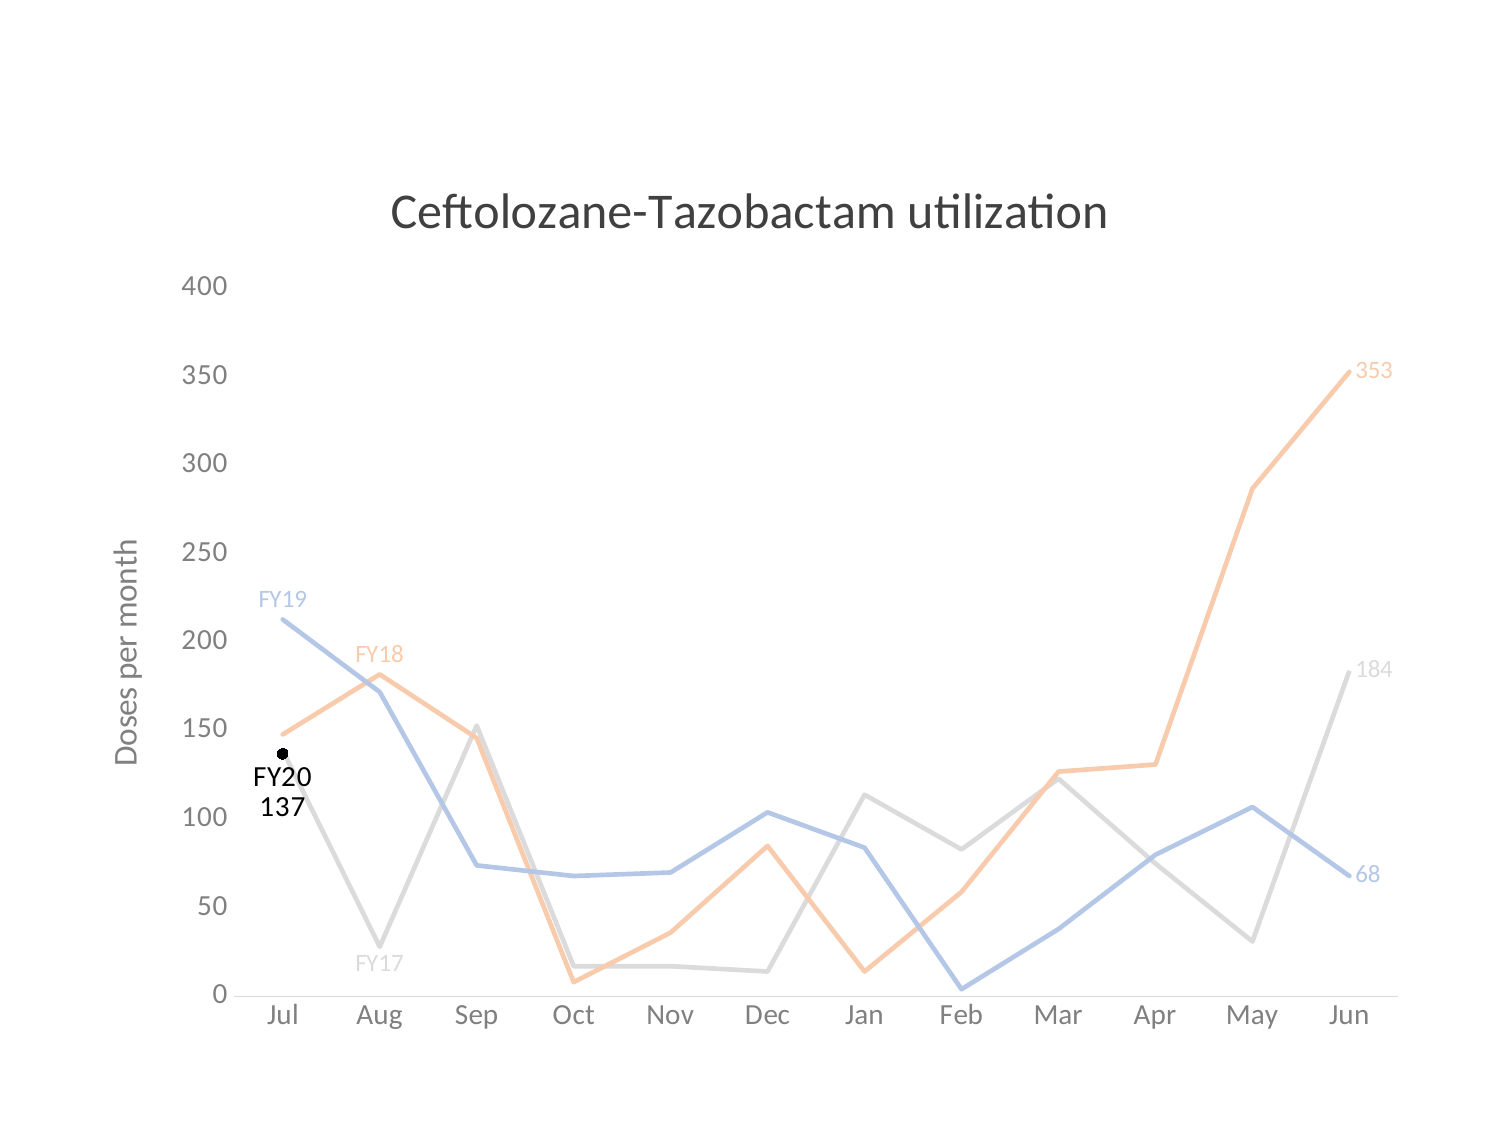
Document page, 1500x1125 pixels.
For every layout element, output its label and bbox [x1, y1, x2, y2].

chart [74, 149, 1425, 1050]
